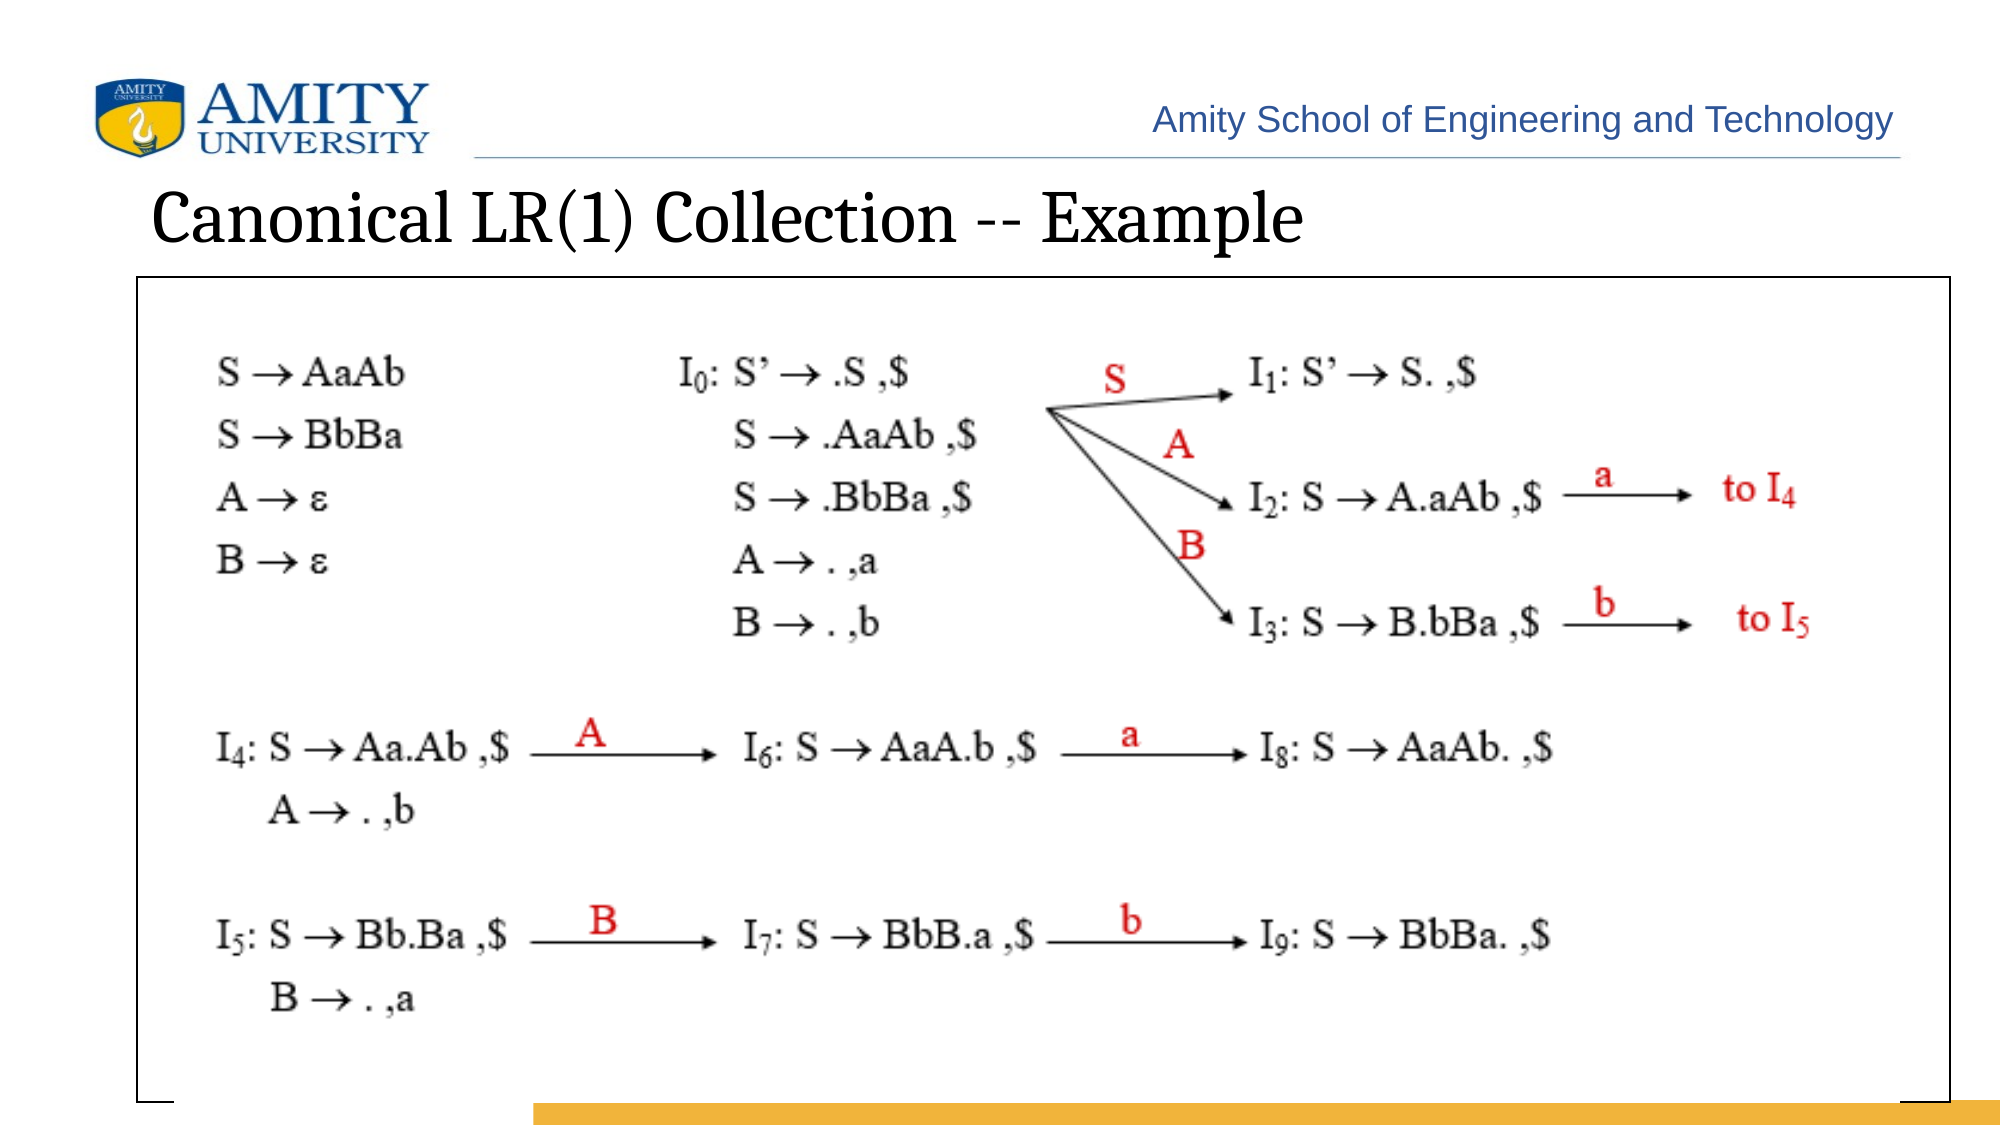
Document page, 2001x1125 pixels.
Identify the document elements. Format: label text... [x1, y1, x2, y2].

picture [1863, 114, 1869, 130]
text_box [136, 276, 1951, 1103]
title Canonical LR(1) Collection -- Example [137, 59, 1863, 276]
picture [0, 0, 2000, 188]
picture [1863, 129, 1869, 137]
picture [174, 312, 1900, 1103]
